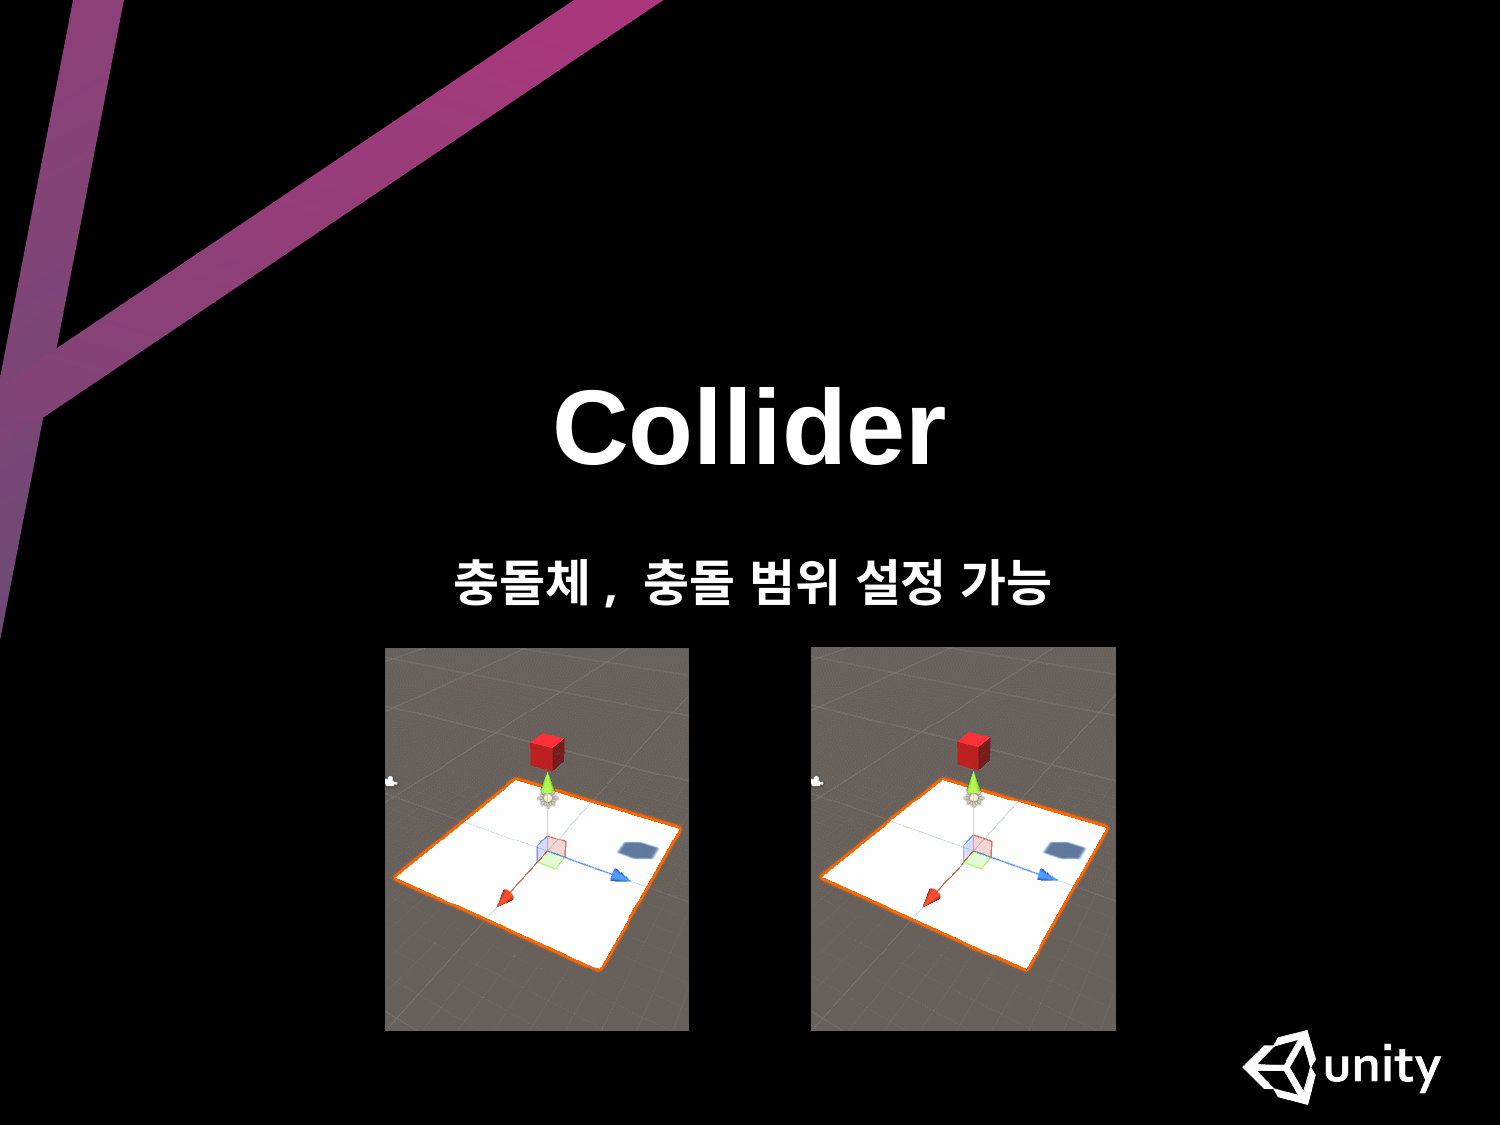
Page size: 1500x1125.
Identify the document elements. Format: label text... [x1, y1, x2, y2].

picture [385, 648, 689, 1031]
text_box 충돌체, 충돌 범위 설정 가능 [74, 513, 1433, 620]
picture [1238, 1009, 1444, 1125]
text_box [0, 0, 666, 448]
title Collider [435, 281, 1065, 496]
text_box [0, 0, 126, 384]
text_box [0, 419, 44, 647]
picture [811, 646, 1116, 1031]
